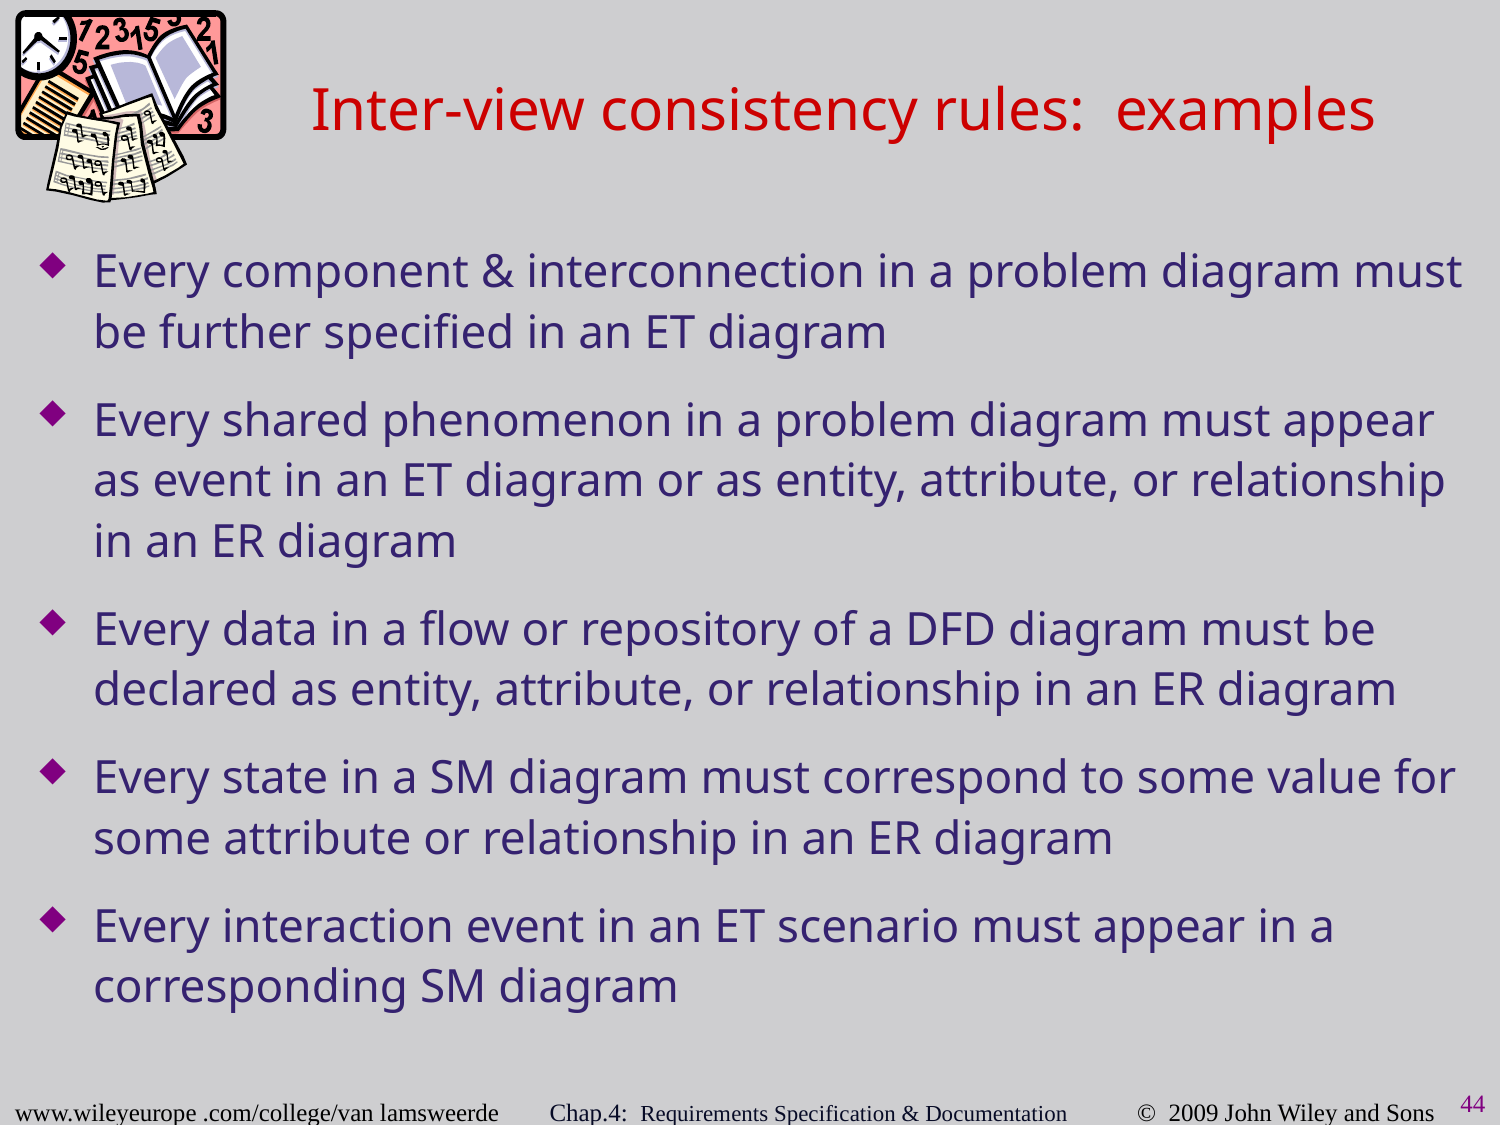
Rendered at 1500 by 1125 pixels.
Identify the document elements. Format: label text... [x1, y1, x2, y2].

title Inter-view consistency rules: examples [217, 44, 1470, 170]
list Every component & interconnection in a problem diagram must be further specified in an ET diagram Every shared phenomenon in a problem diagram must appear as event in an ET diagram or as entity, attribute, or relationship in an ER diagram Every data in a flow or repository of a DFD diagram must be declared as entity, attribute, or relationship in an ER diagram Every state in a SM diagram must correspond to some value for some attribute or relationship in an ER diagram Every interaction event in an ET scenario must appear in a corresponding SM diagram [13, 212, 1488, 1037]
picture [15, 8, 228, 204]
